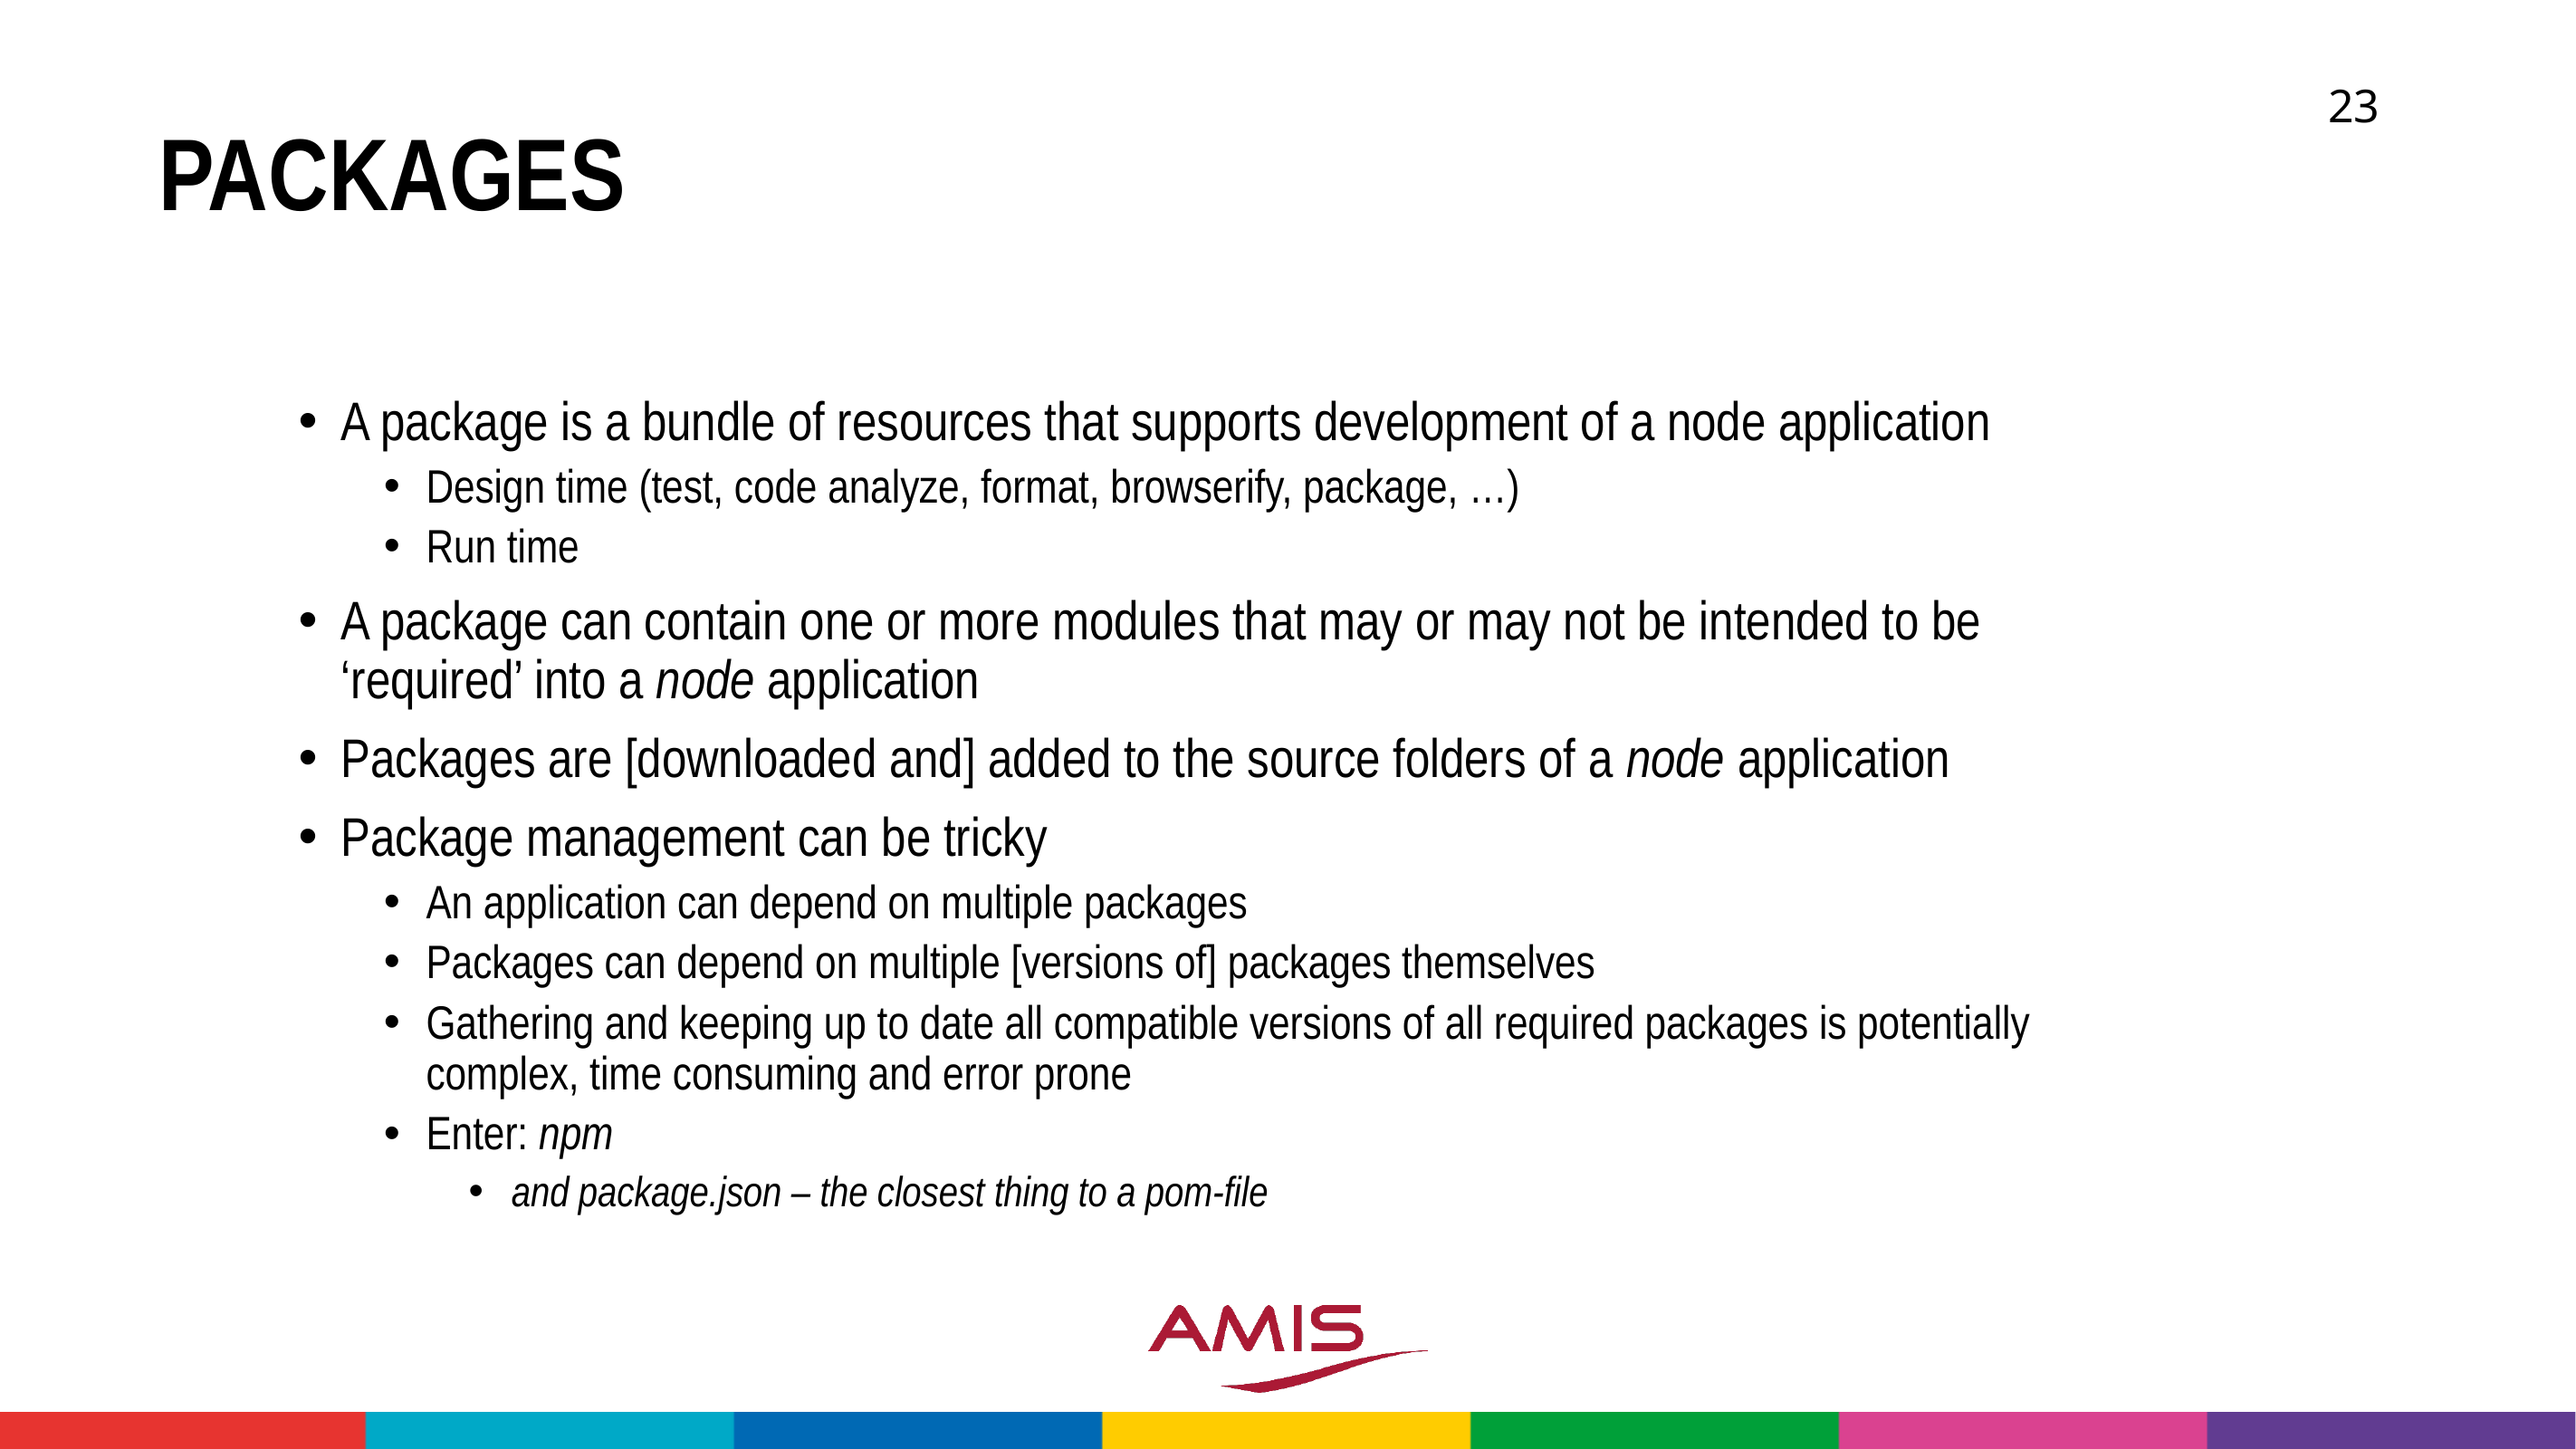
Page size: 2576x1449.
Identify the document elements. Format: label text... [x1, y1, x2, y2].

title Packages [145, 125, 2059, 326]
list A package is a bundle of resources that supports development of a node application Design time (test, code analyze, format, browserify, package, …) Run time A package can contain one or more modules that may or may not be intended to be ‘required’ into a node application Packages are [downloaded and] added to the source folders of a node application Package management can be tricky An application can depend on multiple packages Packages can depend on multiple [versions of] packages themselves Gathering and keeping up to date all compatible versions of all required packages is potentially complex, time consuming and error prone Enter: npm and package.json – the closest thing to a pom-file [284, 387, 2059, 1238]
slide_number 23 [2314, 70, 2576, 178]
picture [0, 1412, 733, 1449]
picture [1148, 1305, 1428, 1393]
picture [735, 1412, 2576, 1449]
